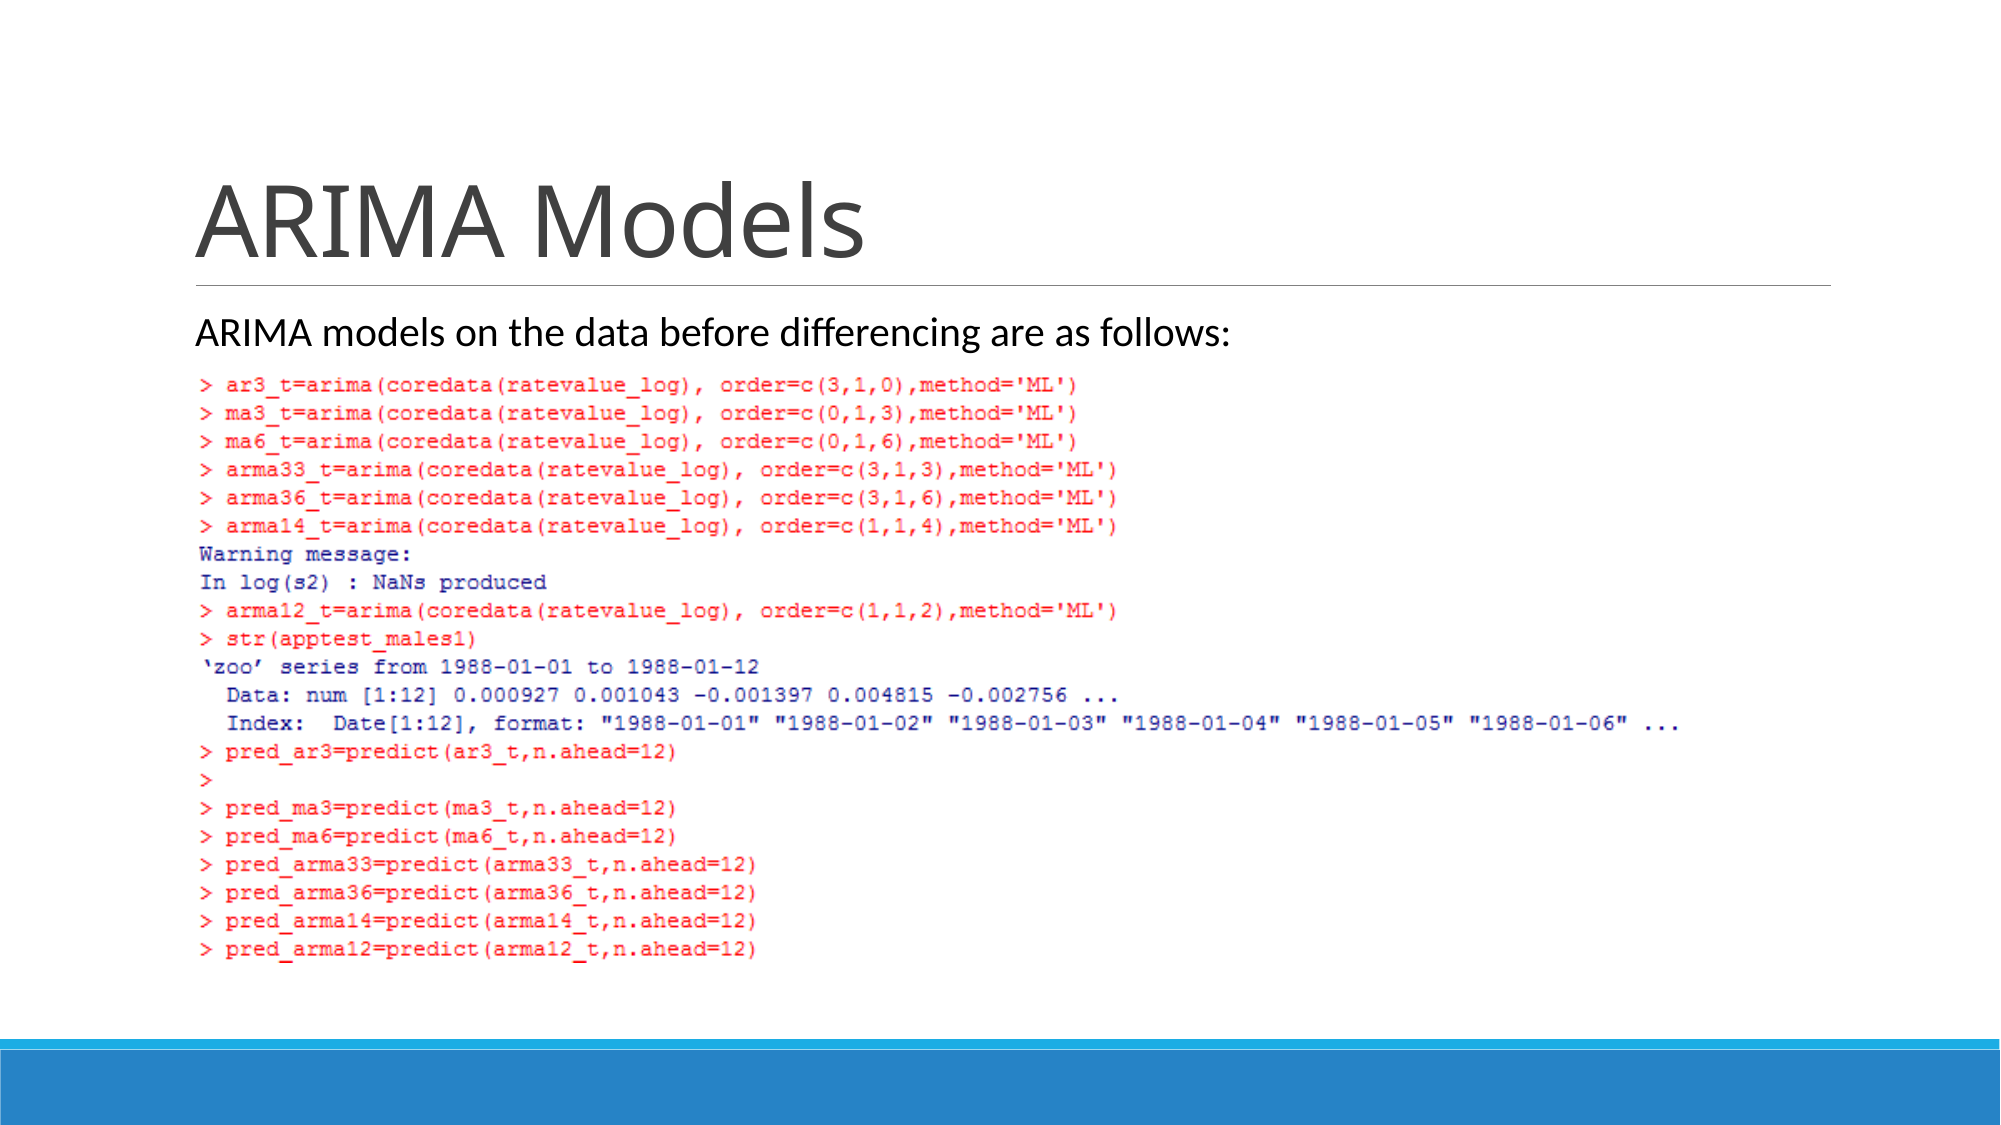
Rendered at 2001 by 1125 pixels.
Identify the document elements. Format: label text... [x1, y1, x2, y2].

list ARIMA models on the data before differencing are as follows: [180, 302, 1830, 963]
picture [198, 368, 1727, 964]
title ARIMA Models [180, 47, 1830, 285]
